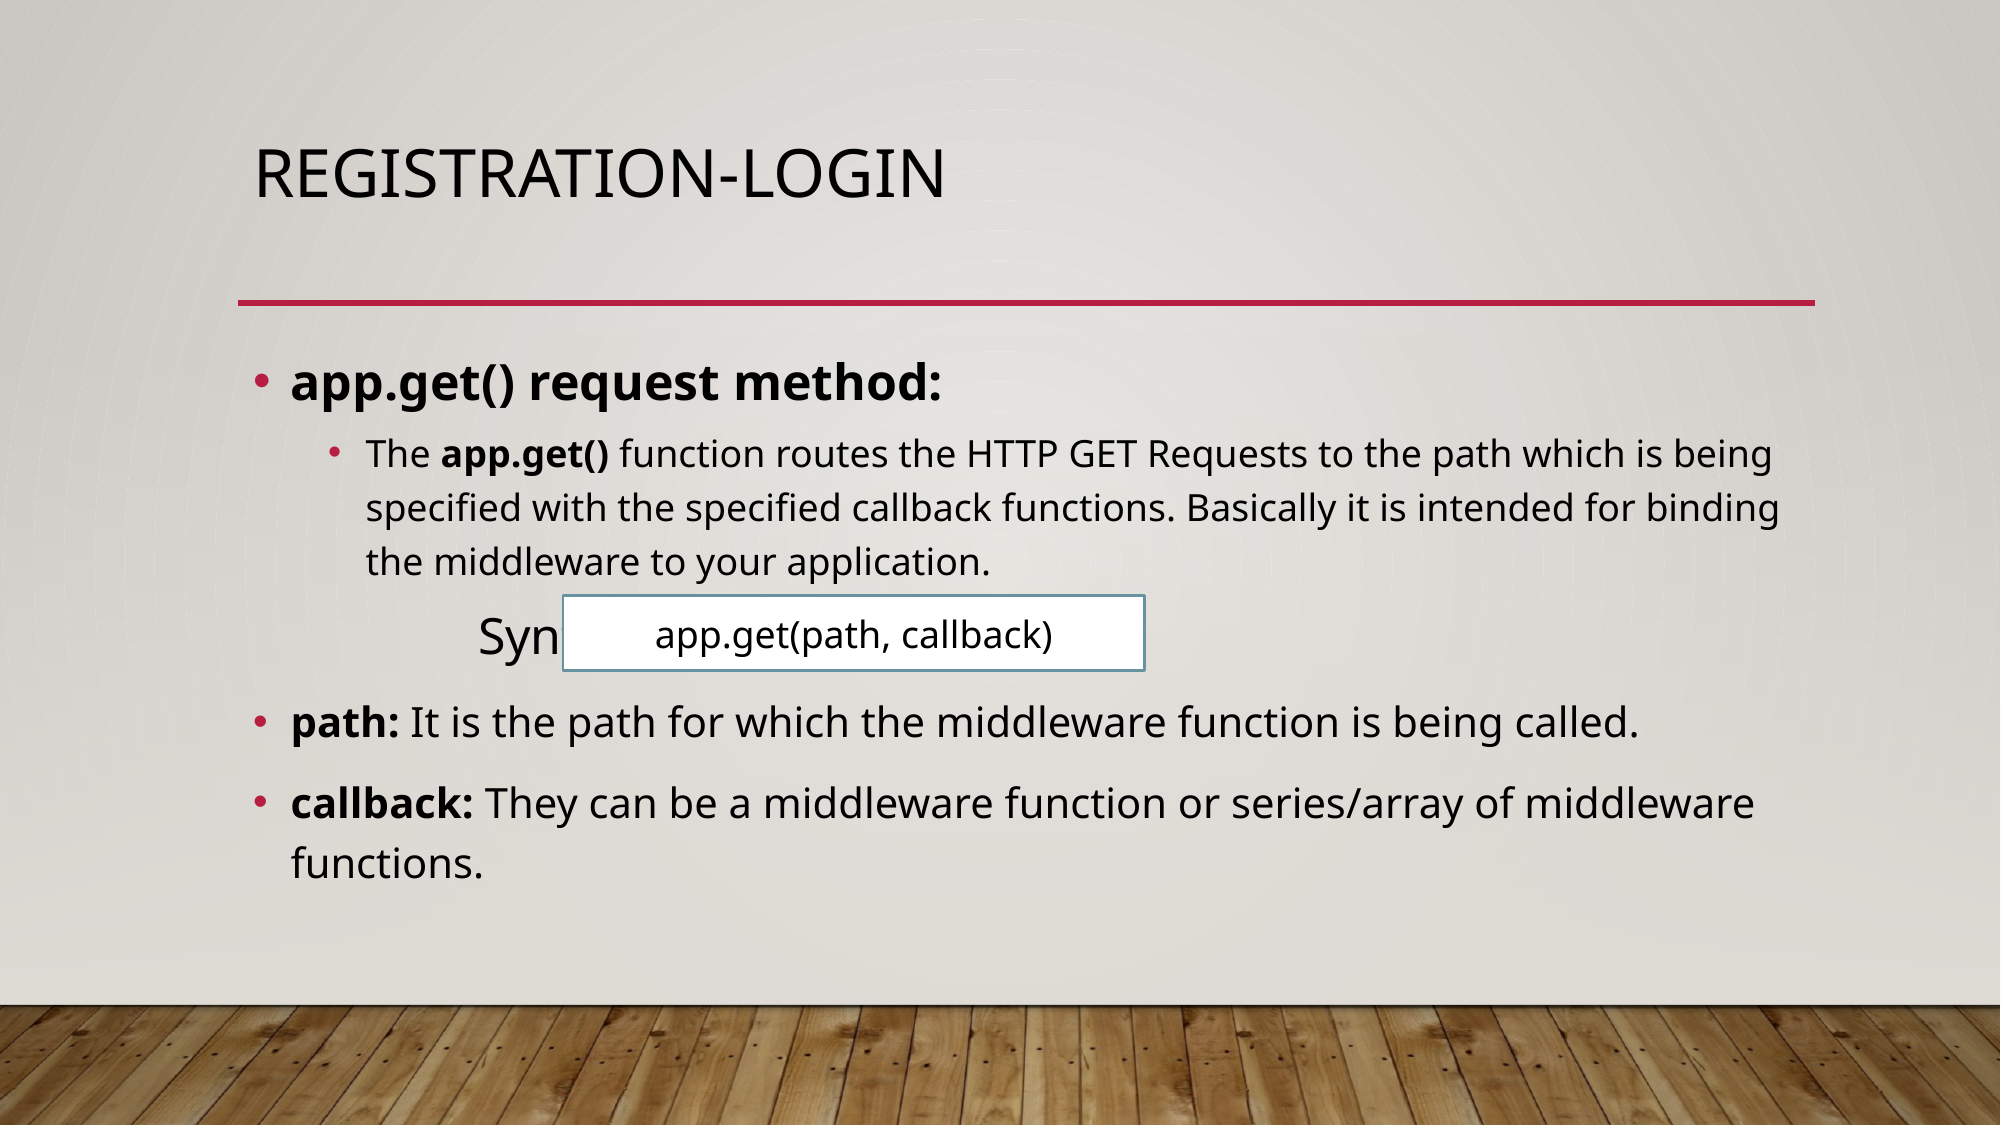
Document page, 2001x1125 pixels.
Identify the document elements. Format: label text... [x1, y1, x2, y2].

text_box app.get(path, callback) [562, 594, 1146, 672]
list app.get() request method: The app.get() function routes the HTTP GET Requests to the path which is being specified with the specified callback functions. Basically it is intended for binding the middleware to your application. Syntax: path: It is the path for which the middleware function is being called. callback: They can be a middleware function or series/array of middleware functions. [238, 330, 1814, 963]
picture [0, 1005, 2000, 1125]
title Registration-login [238, 131, 1814, 305]
